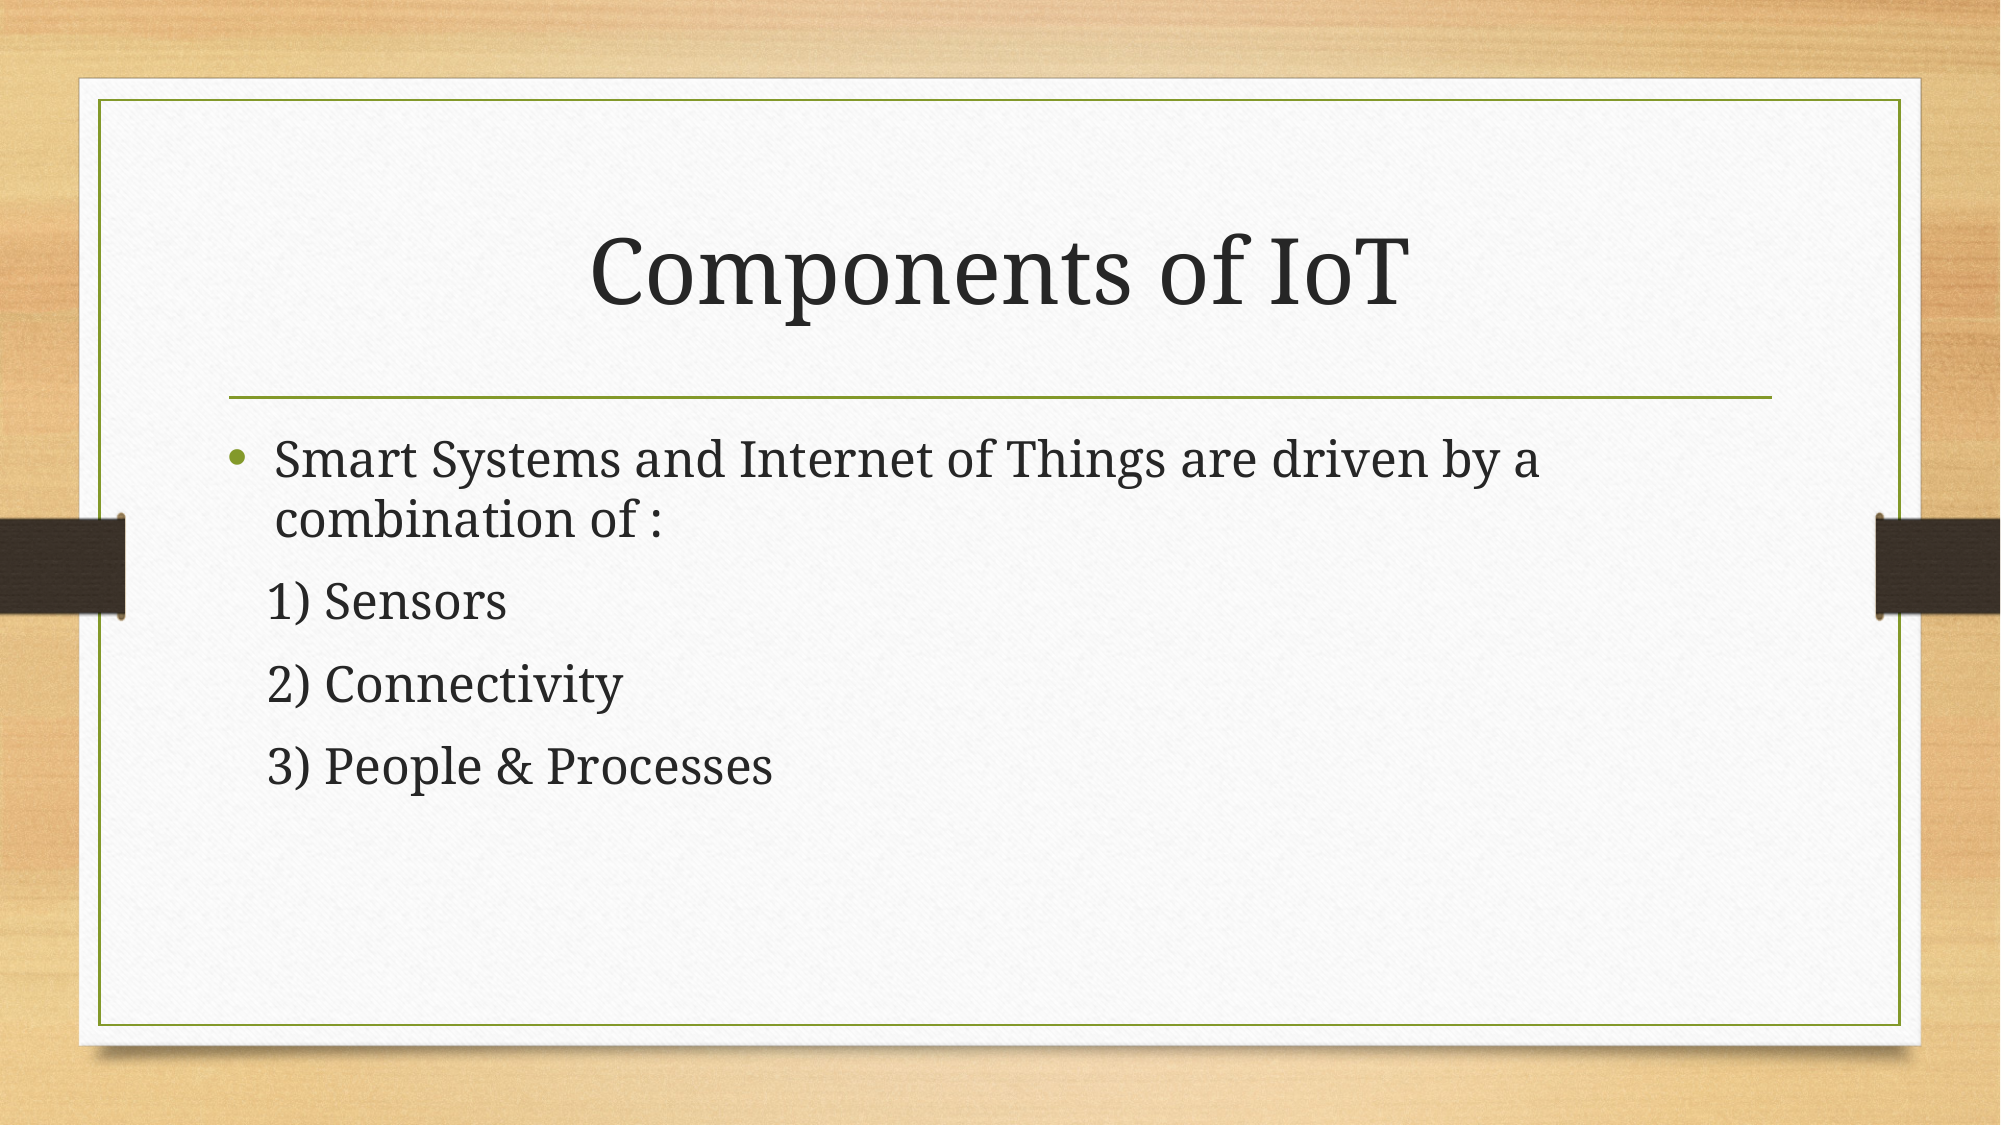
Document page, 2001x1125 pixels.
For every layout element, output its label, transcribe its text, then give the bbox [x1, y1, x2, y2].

picture [0, 0, 2001, 1125]
title Components of IoT [212, 161, 1788, 375]
list Smart Systems and Internet of Things are driven by a combination of : 1) Sensors 2) Connectivity 3) People & Processes [212, 419, 1788, 964]
